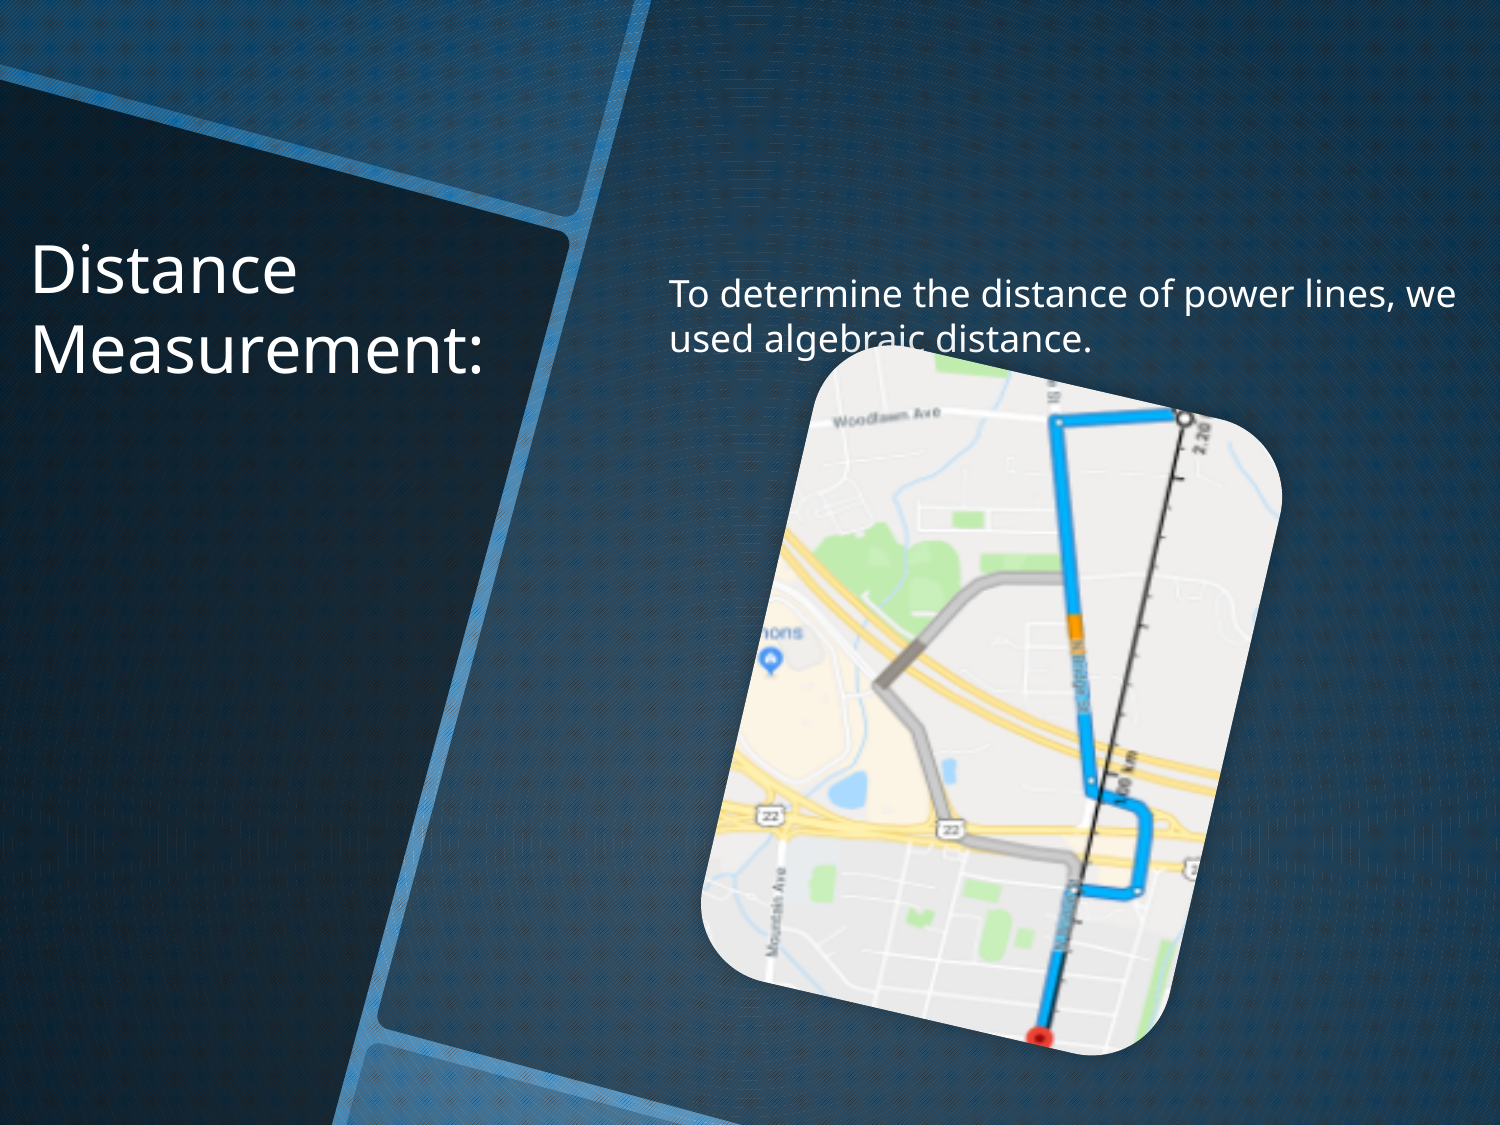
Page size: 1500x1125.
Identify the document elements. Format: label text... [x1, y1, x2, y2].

title Distance Measurement: [14, 98, 526, 395]
picture [701, 345, 1283, 1056]
text_box To determine the distance of power lines, we used algebraic distance. [653, 245, 1485, 368]
